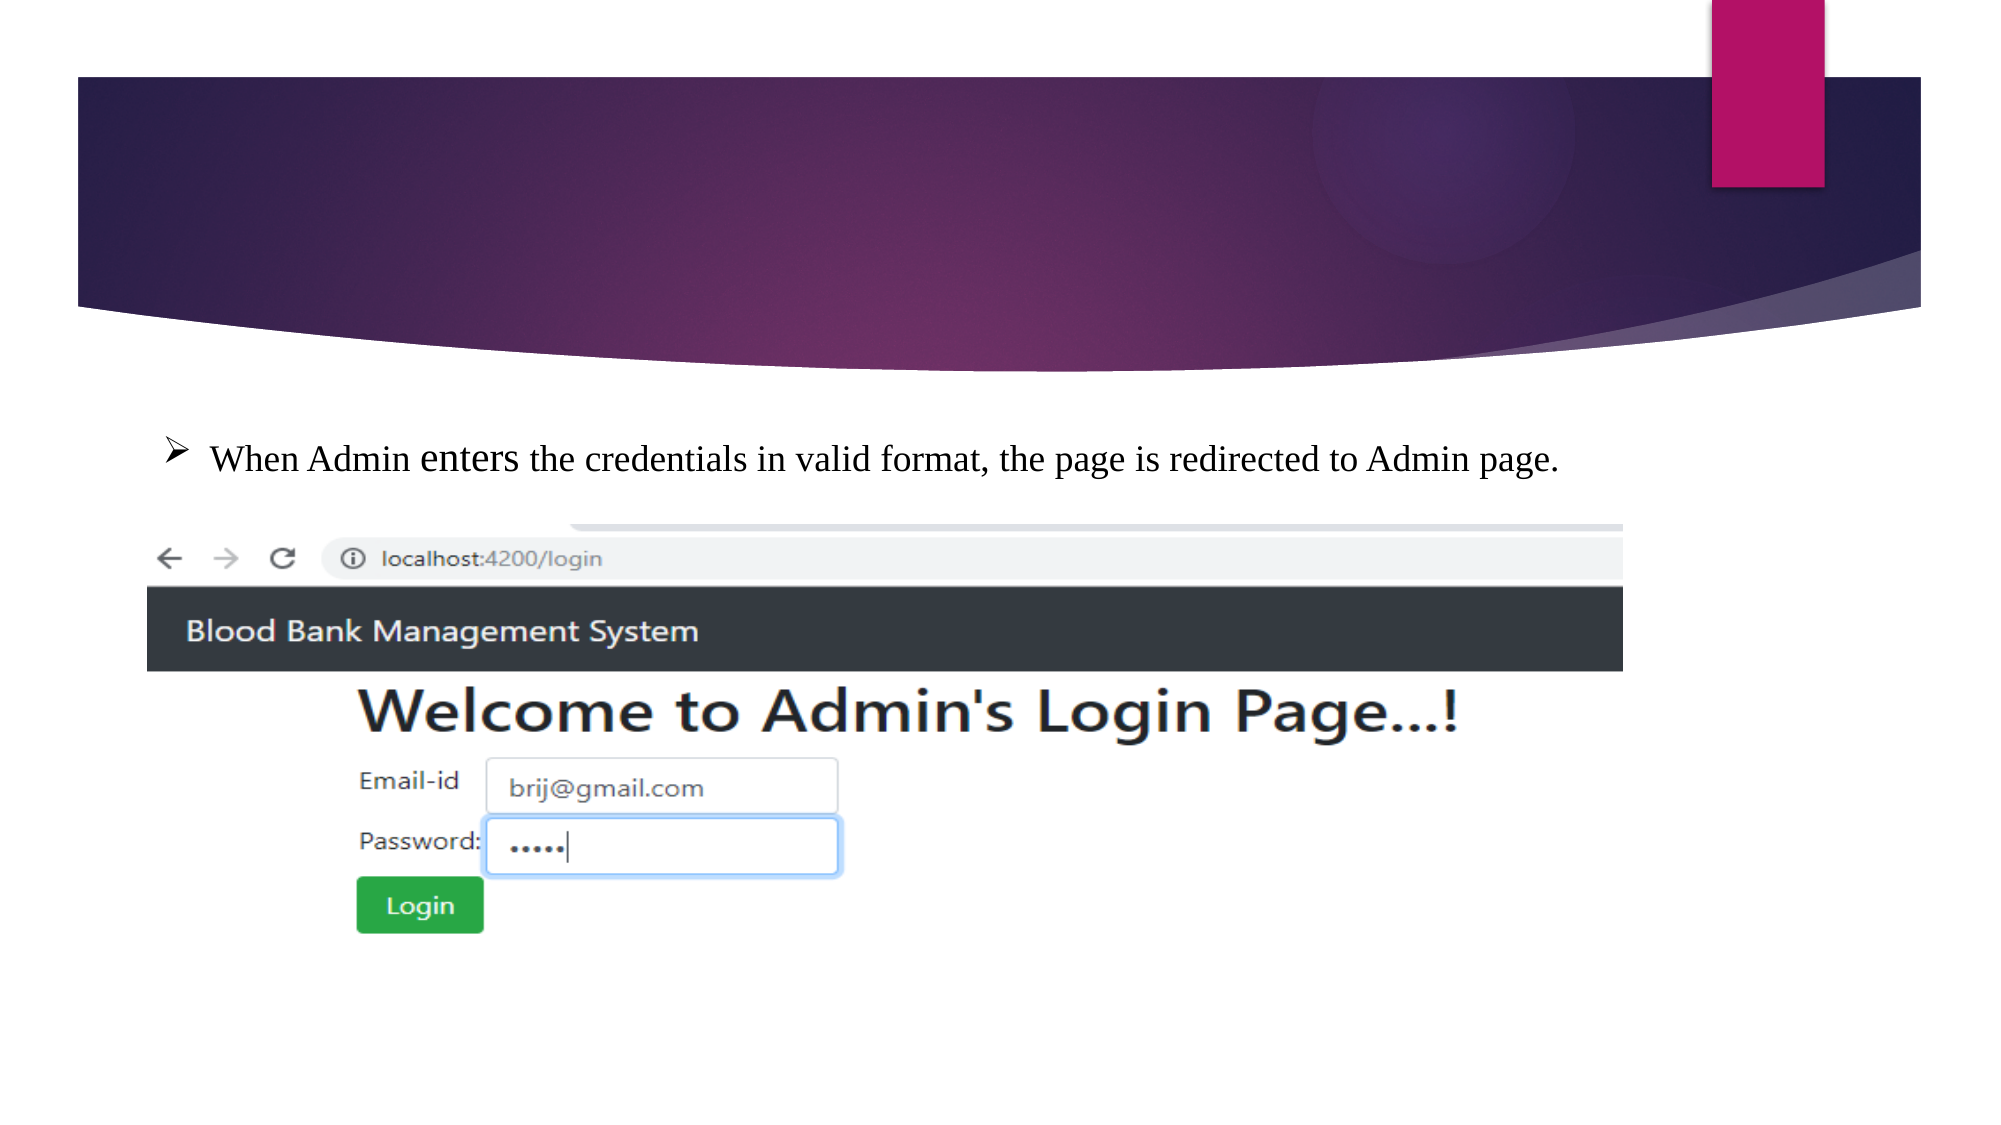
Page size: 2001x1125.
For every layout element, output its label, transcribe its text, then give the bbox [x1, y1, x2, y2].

text_box When Admin enters the credentials in valid format, the page is redirected to Admin page. [147, 422, 1651, 488]
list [147, 524, 1623, 1080]
